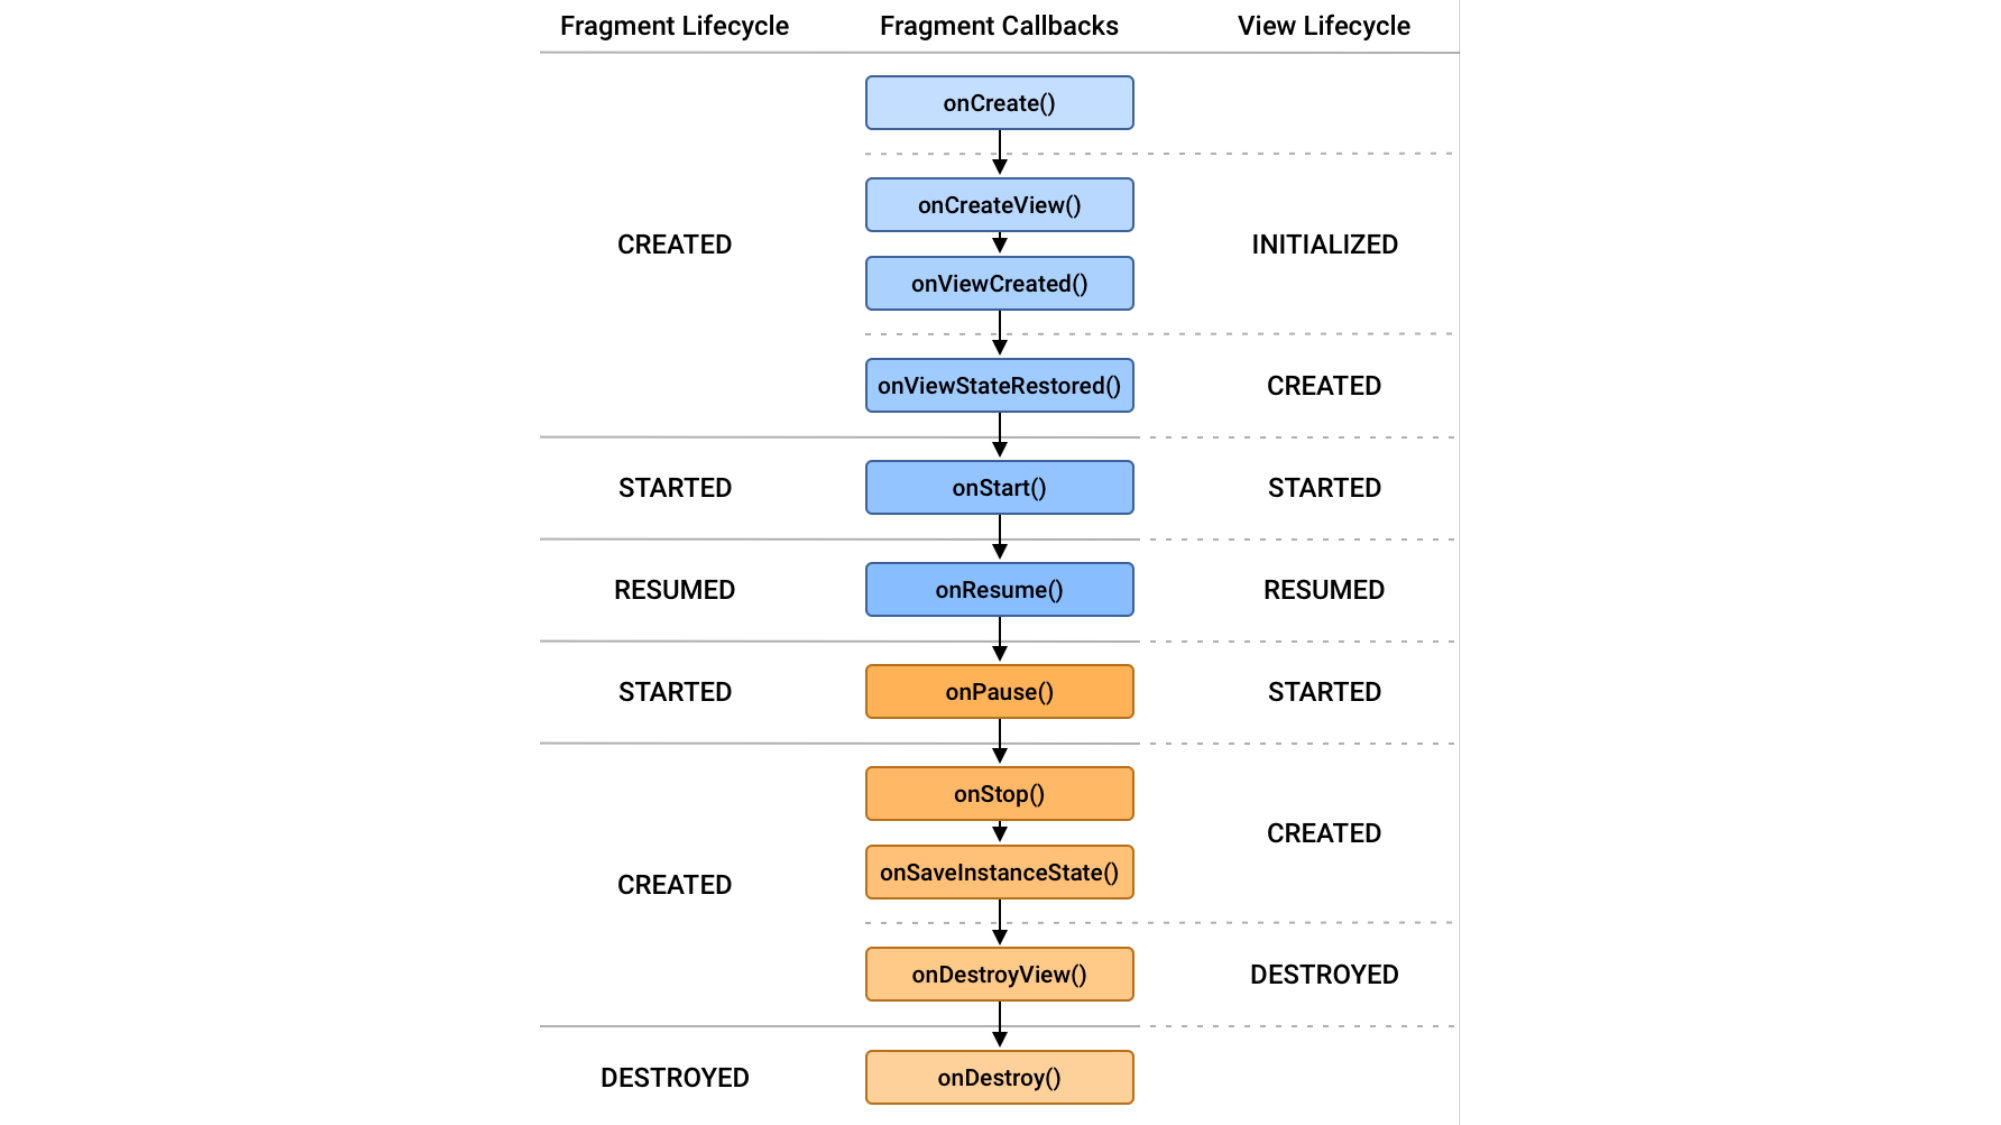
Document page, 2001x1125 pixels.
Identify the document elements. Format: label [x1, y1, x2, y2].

picture [539, 0, 1461, 1125]
